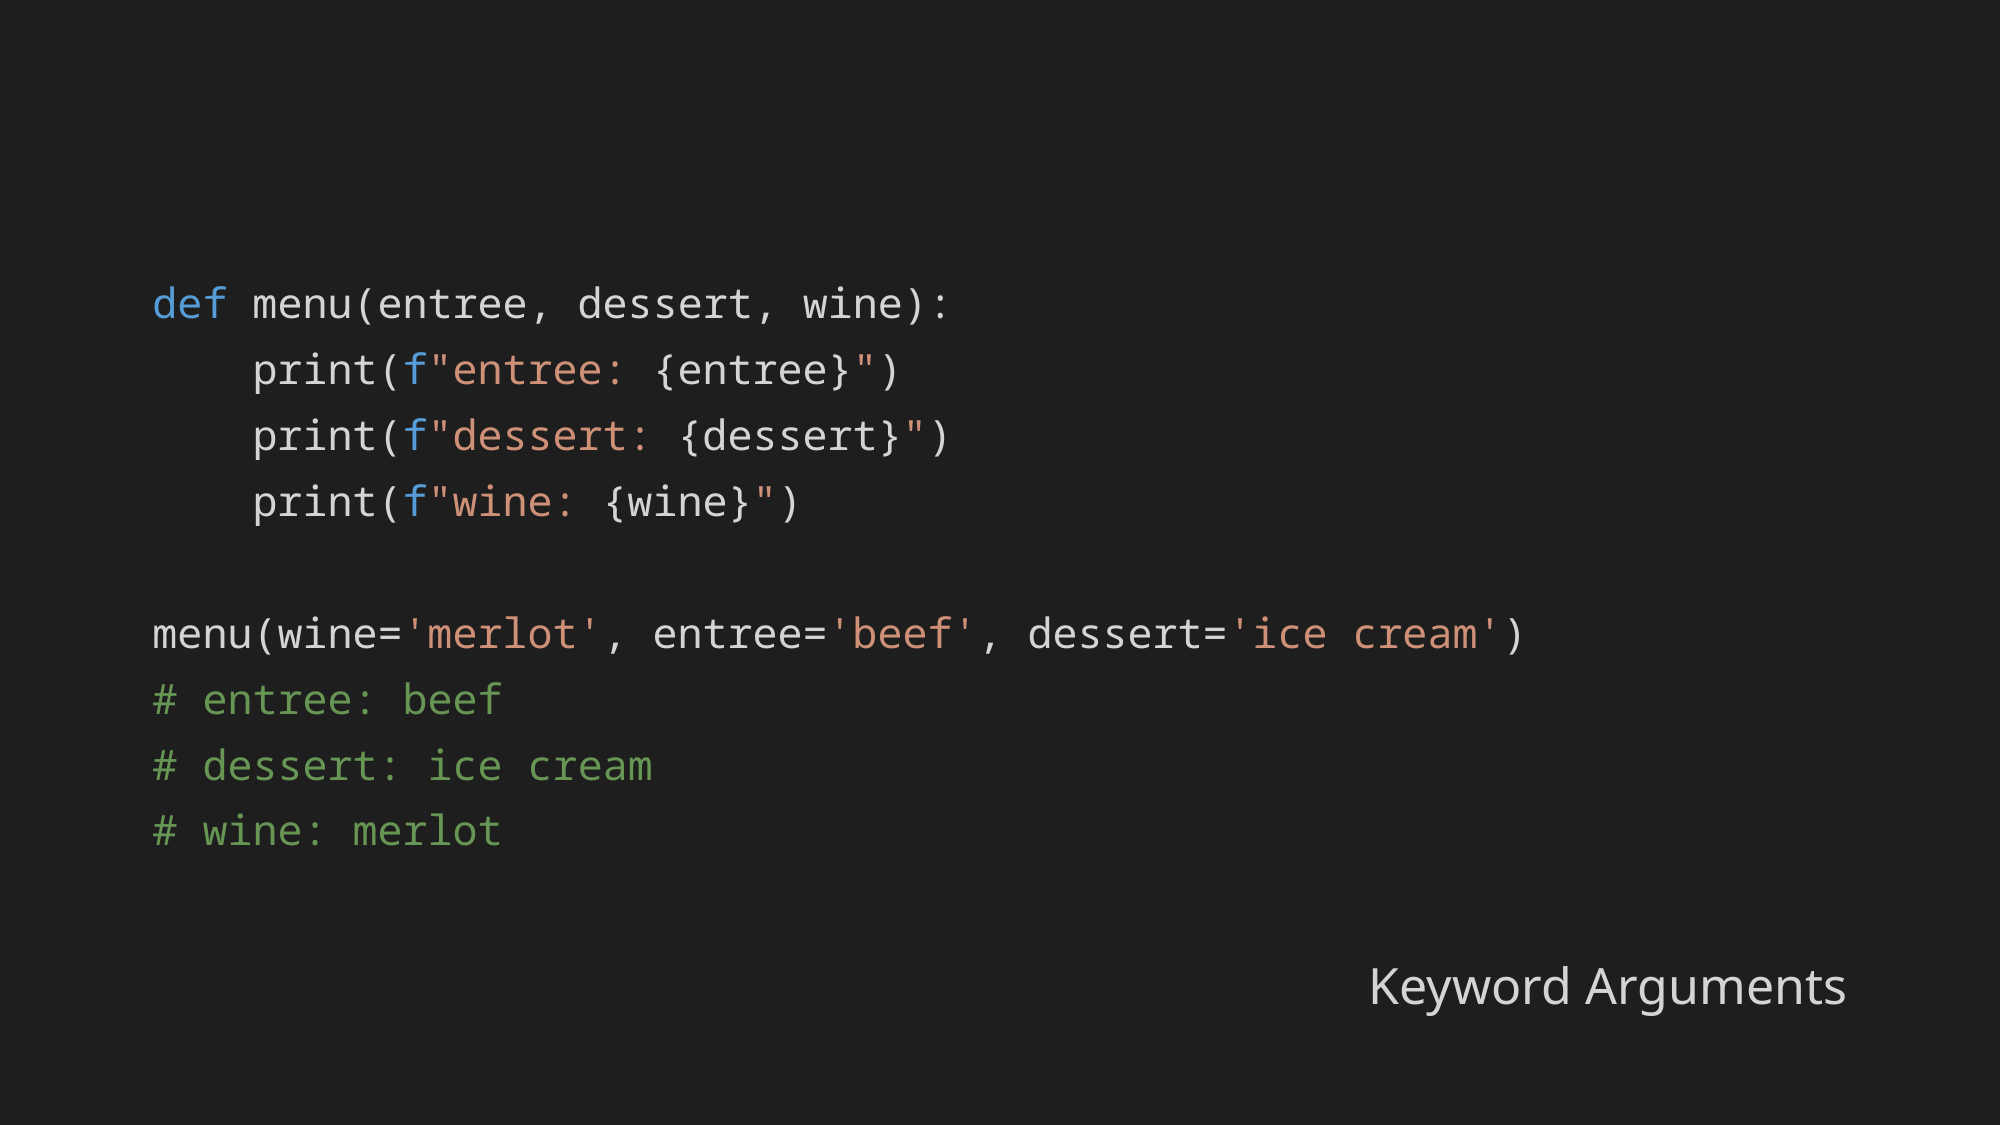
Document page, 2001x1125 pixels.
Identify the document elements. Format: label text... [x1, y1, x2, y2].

list def menu(entree, dessert, wine): print(f"entree: {entree}") print(f"dessert: {dessert}") print(f"wine: {wine}") menu(wine='merlot', entree='beef', dessert='ice cream') # entree: beef # dessert: ice cream # wine: merlot [137, 138, 1863, 1014]
text_box Keyword Arguments [292, 911, 1863, 1066]
